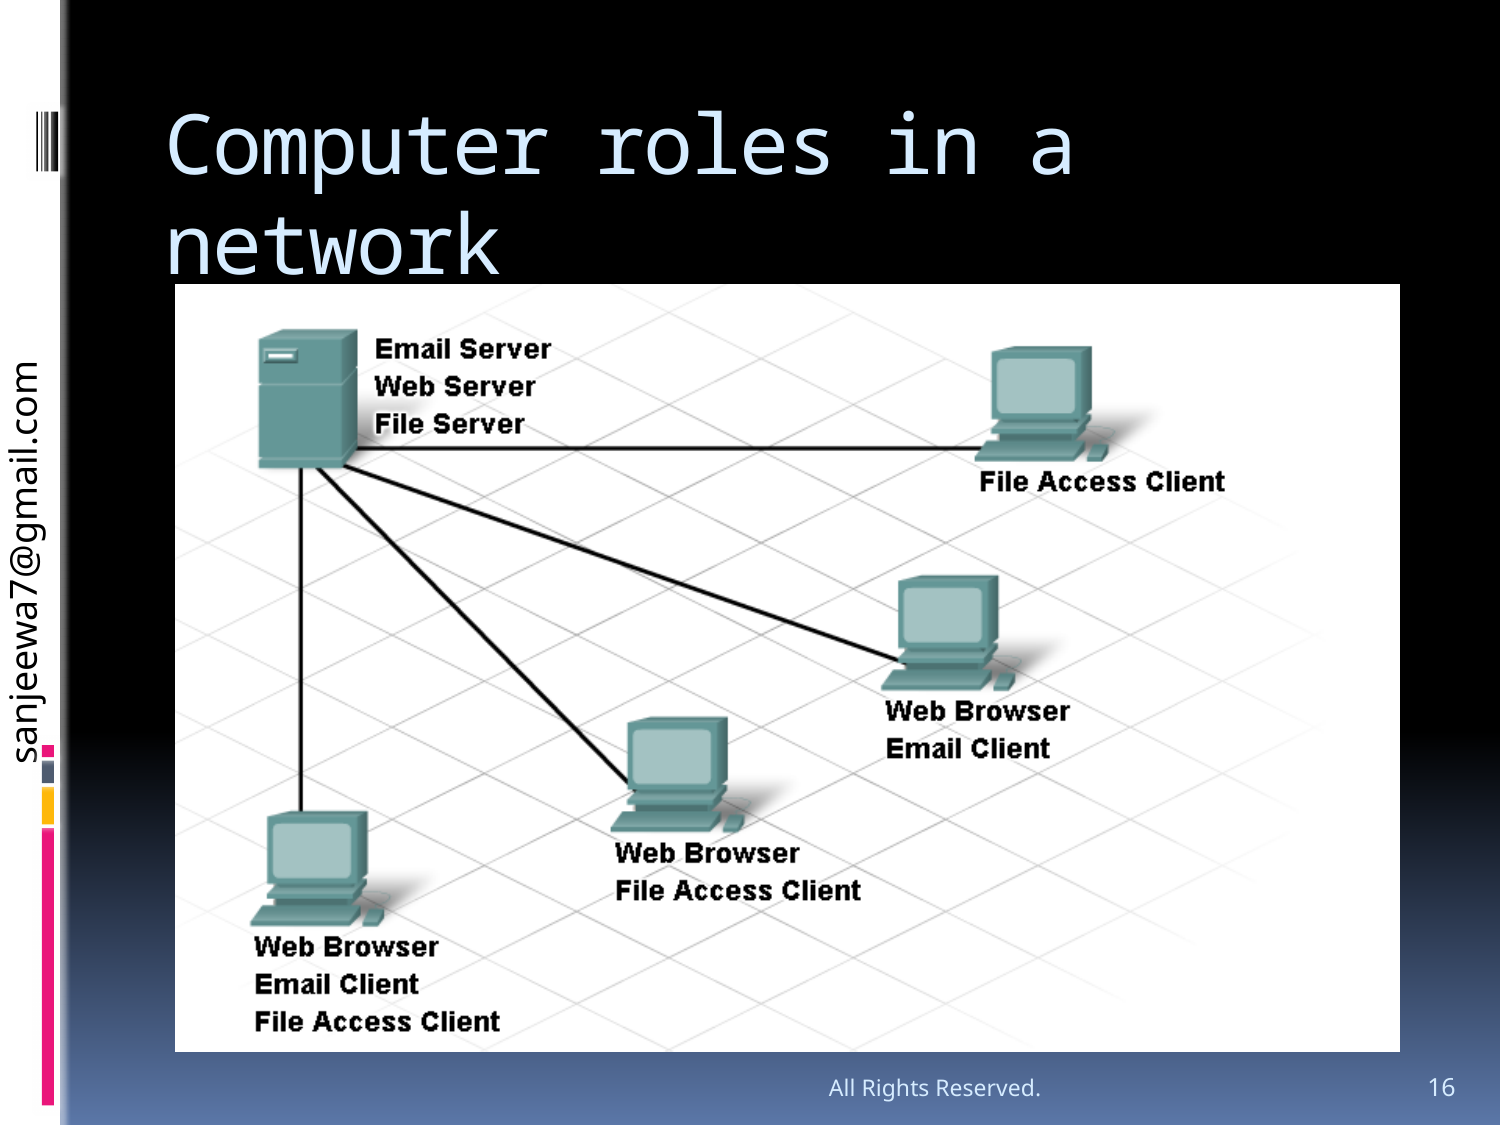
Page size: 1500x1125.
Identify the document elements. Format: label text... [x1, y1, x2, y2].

title Computer roles in a network [150, 83, 1425, 234]
slide_number 16 [1412, 1052, 1488, 1113]
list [174, 282, 1401, 1053]
footer All Rights Reserved. [150, 1052, 1063, 1113]
